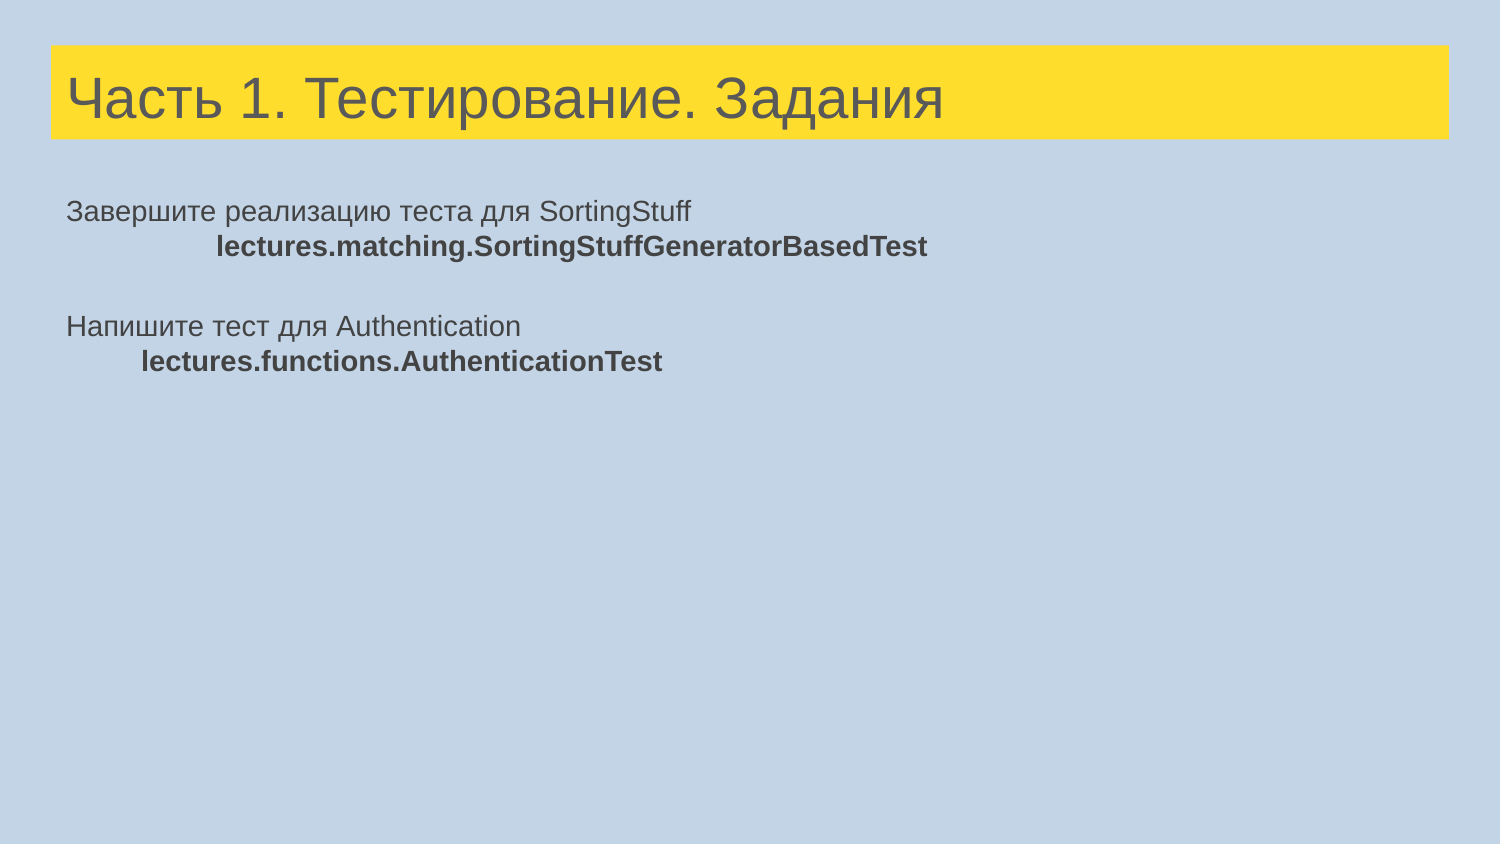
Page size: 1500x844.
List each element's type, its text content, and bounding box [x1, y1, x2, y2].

text_box Завершите реализацию теста для SortingStuff lectures.matching.SortingStuffGeneratorBasedTest Напишите тест для Authentication lectures.functions.AuthenticationTest [51, 177, 1344, 721]
title Часть 1. Тестирование. Задания [51, 45, 1449, 140]
